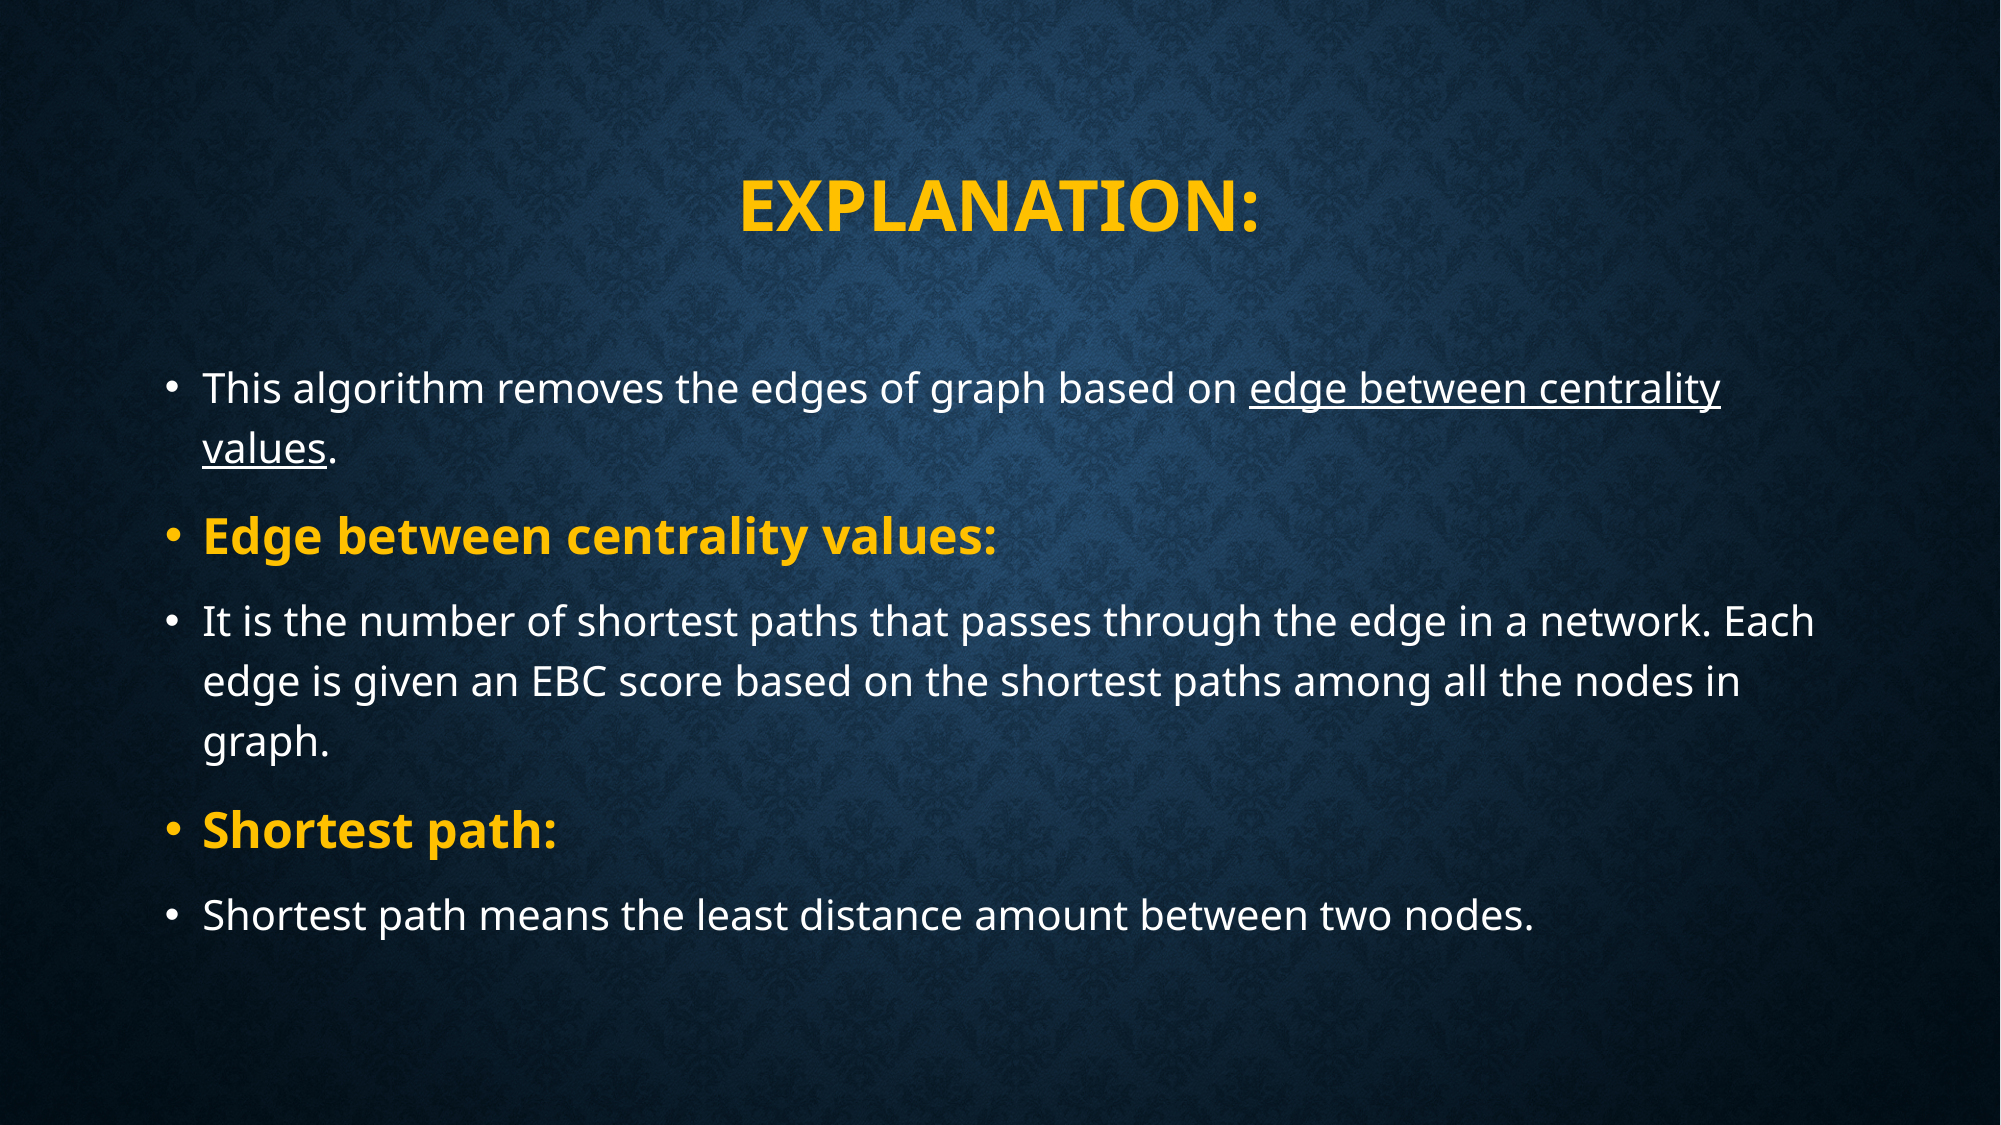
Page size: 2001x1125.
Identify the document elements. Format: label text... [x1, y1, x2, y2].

title Explanation: [149, 99, 1849, 318]
list This algorithm removes the edges of graph based on edge between centrality values. Edge between centrality values: It is the number of shortest paths that passes through the edge in a network. Each edge is given an EBC score based on the shortest paths among all the nodes in graph. Shortest path: Shortest path means the least distance amount between two nodes. [149, 343, 1849, 950]
